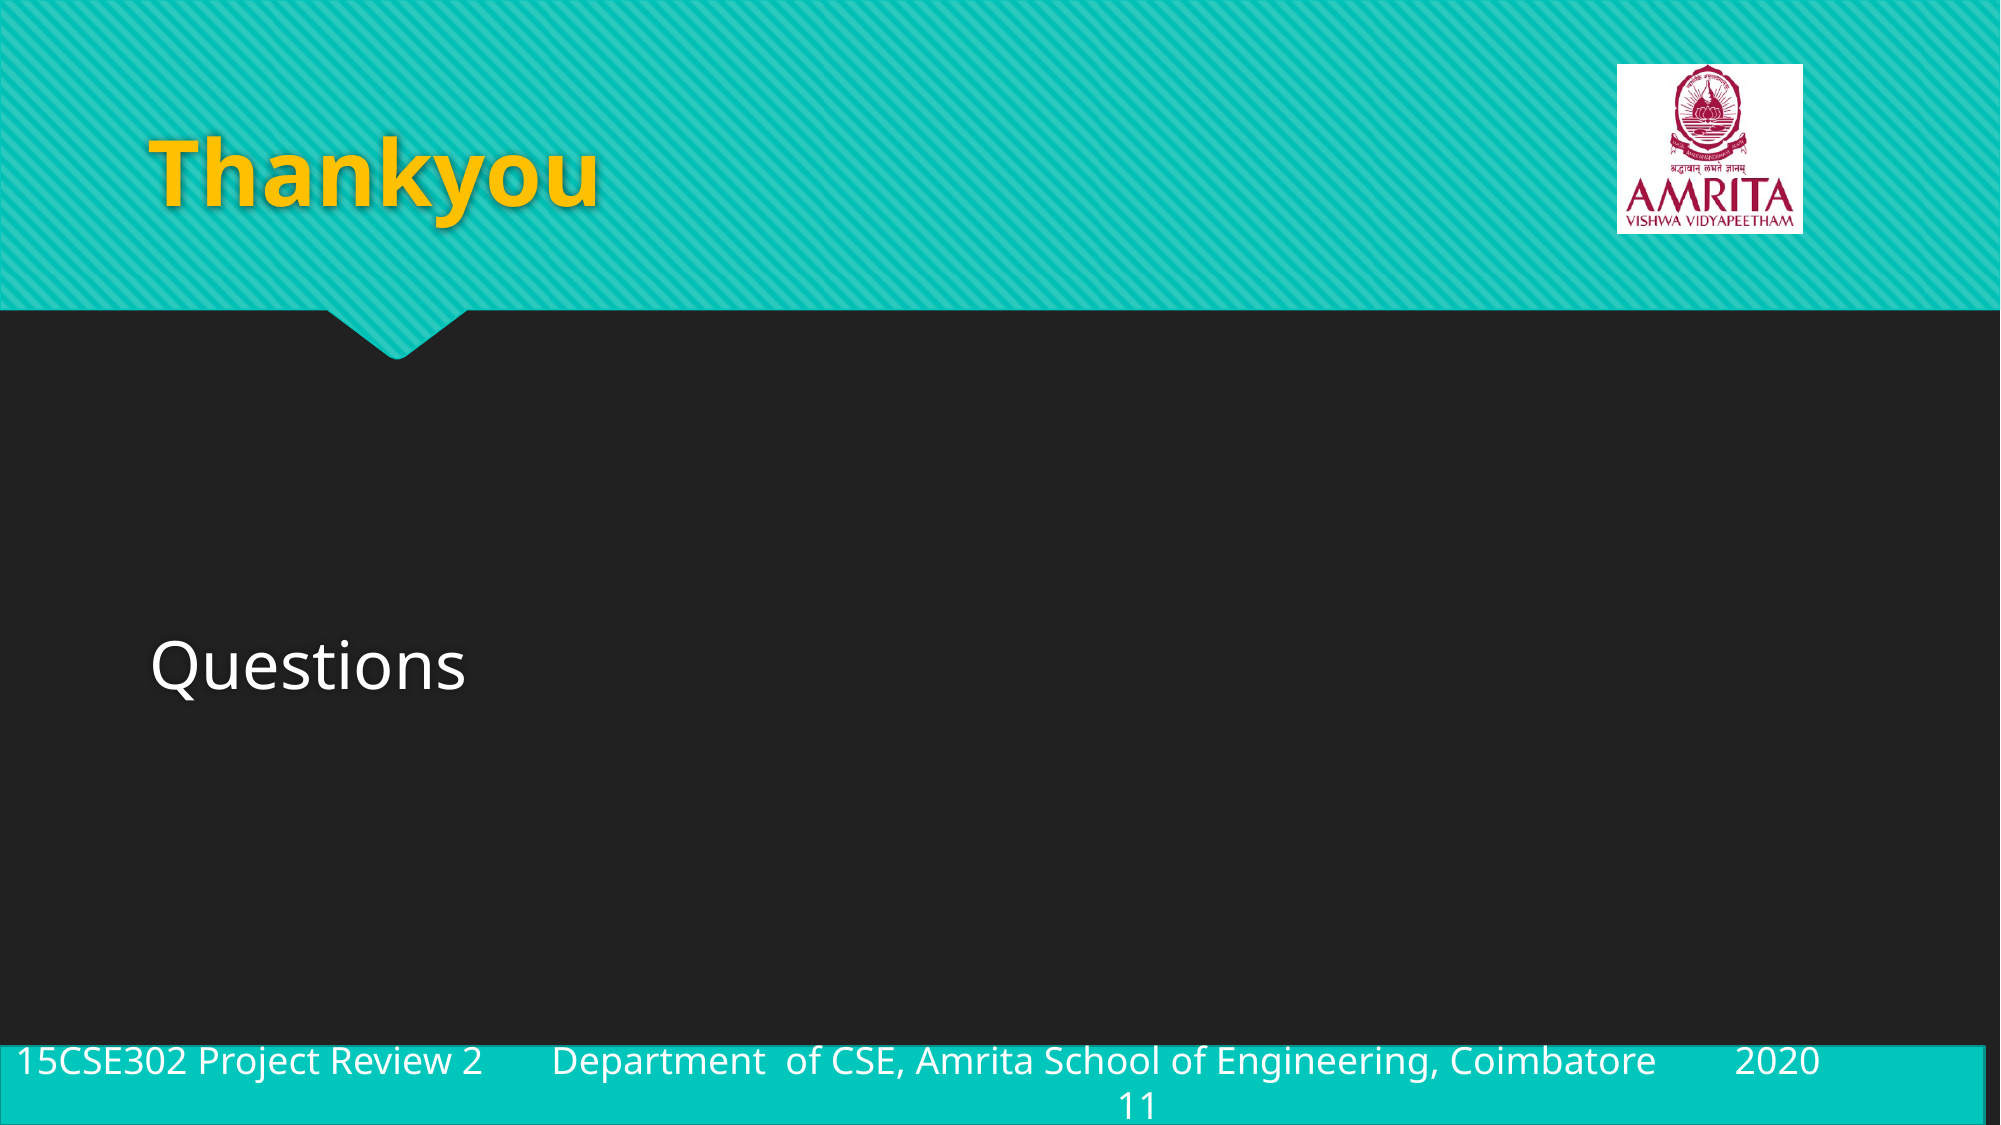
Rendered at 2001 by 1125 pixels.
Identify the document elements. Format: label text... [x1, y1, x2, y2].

picture [1617, 64, 1803, 73]
title Thankyou [132, 73, 1868, 233]
list Questions [134, 364, 1866, 962]
